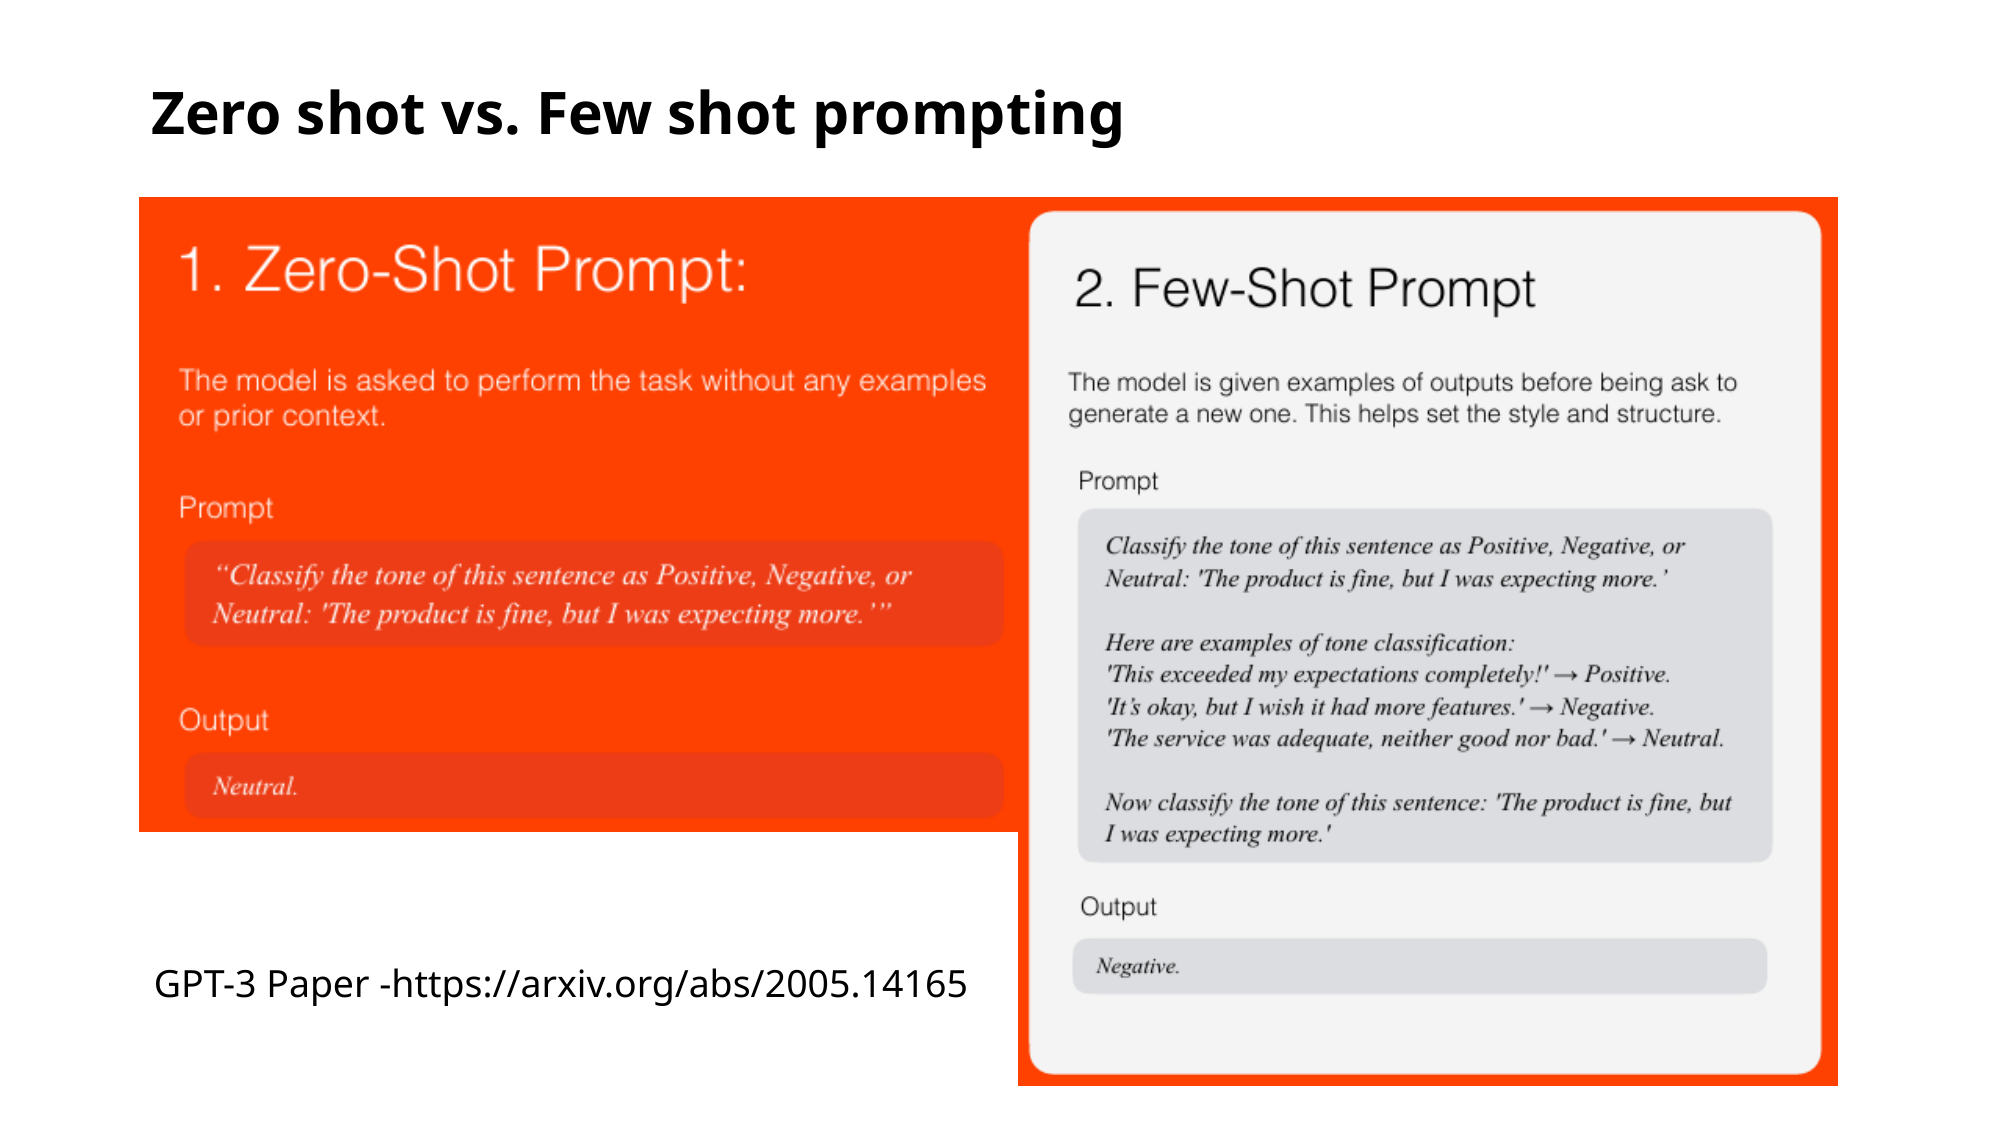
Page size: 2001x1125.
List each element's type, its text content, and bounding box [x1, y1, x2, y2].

text_box GPT-3 Paper -https://arxiv.org/abs/2005.14165 [139, 952, 1018, 1013]
picture [138, 196, 1839, 1086]
title Zero shot vs. Few shot prompting [136, 76, 1169, 198]
